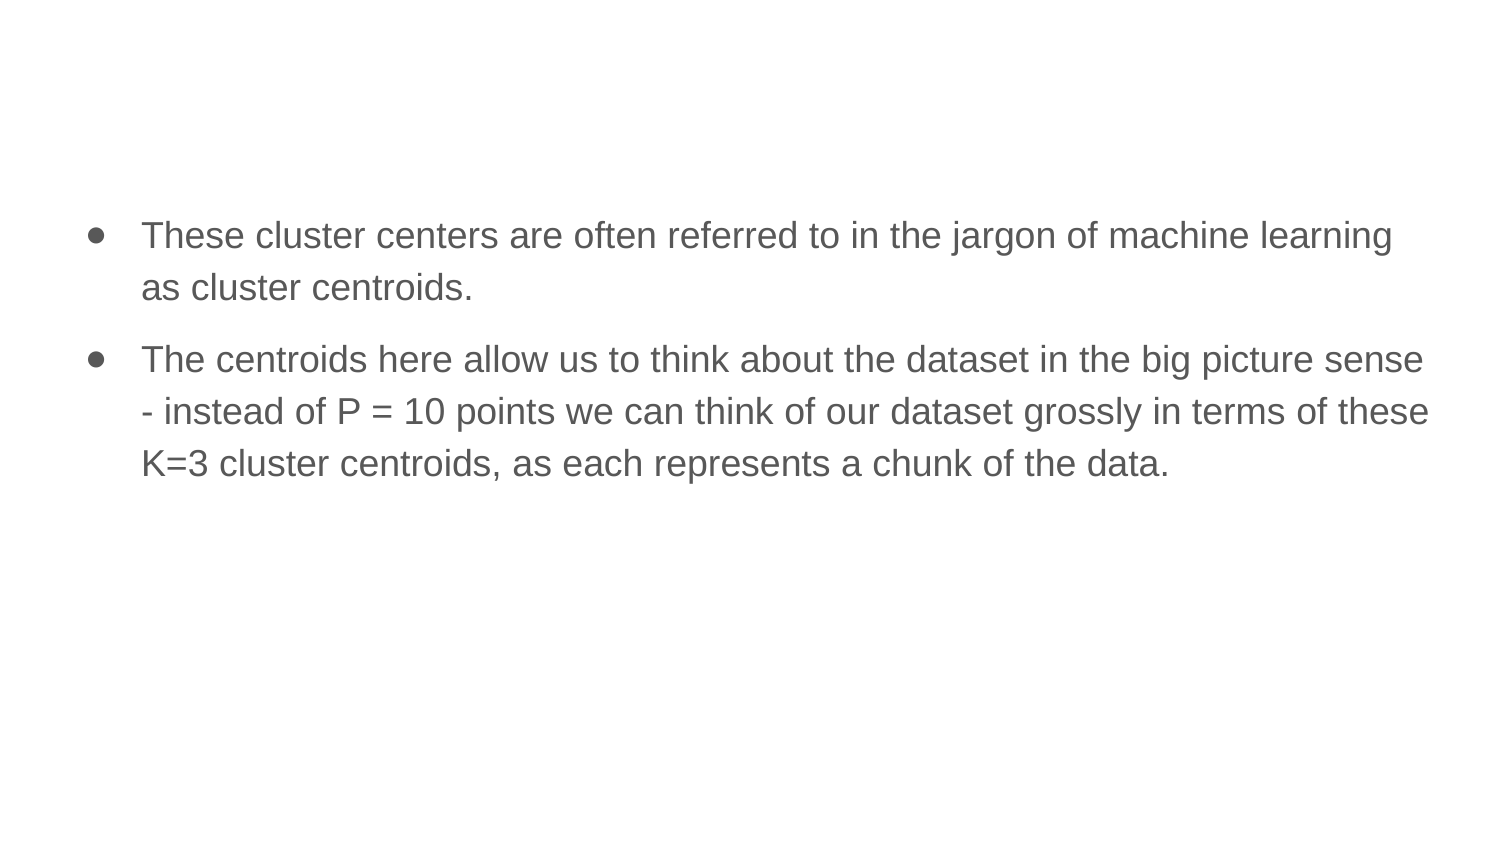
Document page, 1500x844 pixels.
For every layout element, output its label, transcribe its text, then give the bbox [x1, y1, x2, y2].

list These cluster centers are often referred to in the jargon of machine learning as cluster centroids. The centroids here allow us to think about the dataset in the big picture sense - instead of P = 10 points we can think of our dataset grossly in terms of these K=3 cluster centroids, as each represents a chunk of the data. [50, 188, 1450, 750]
